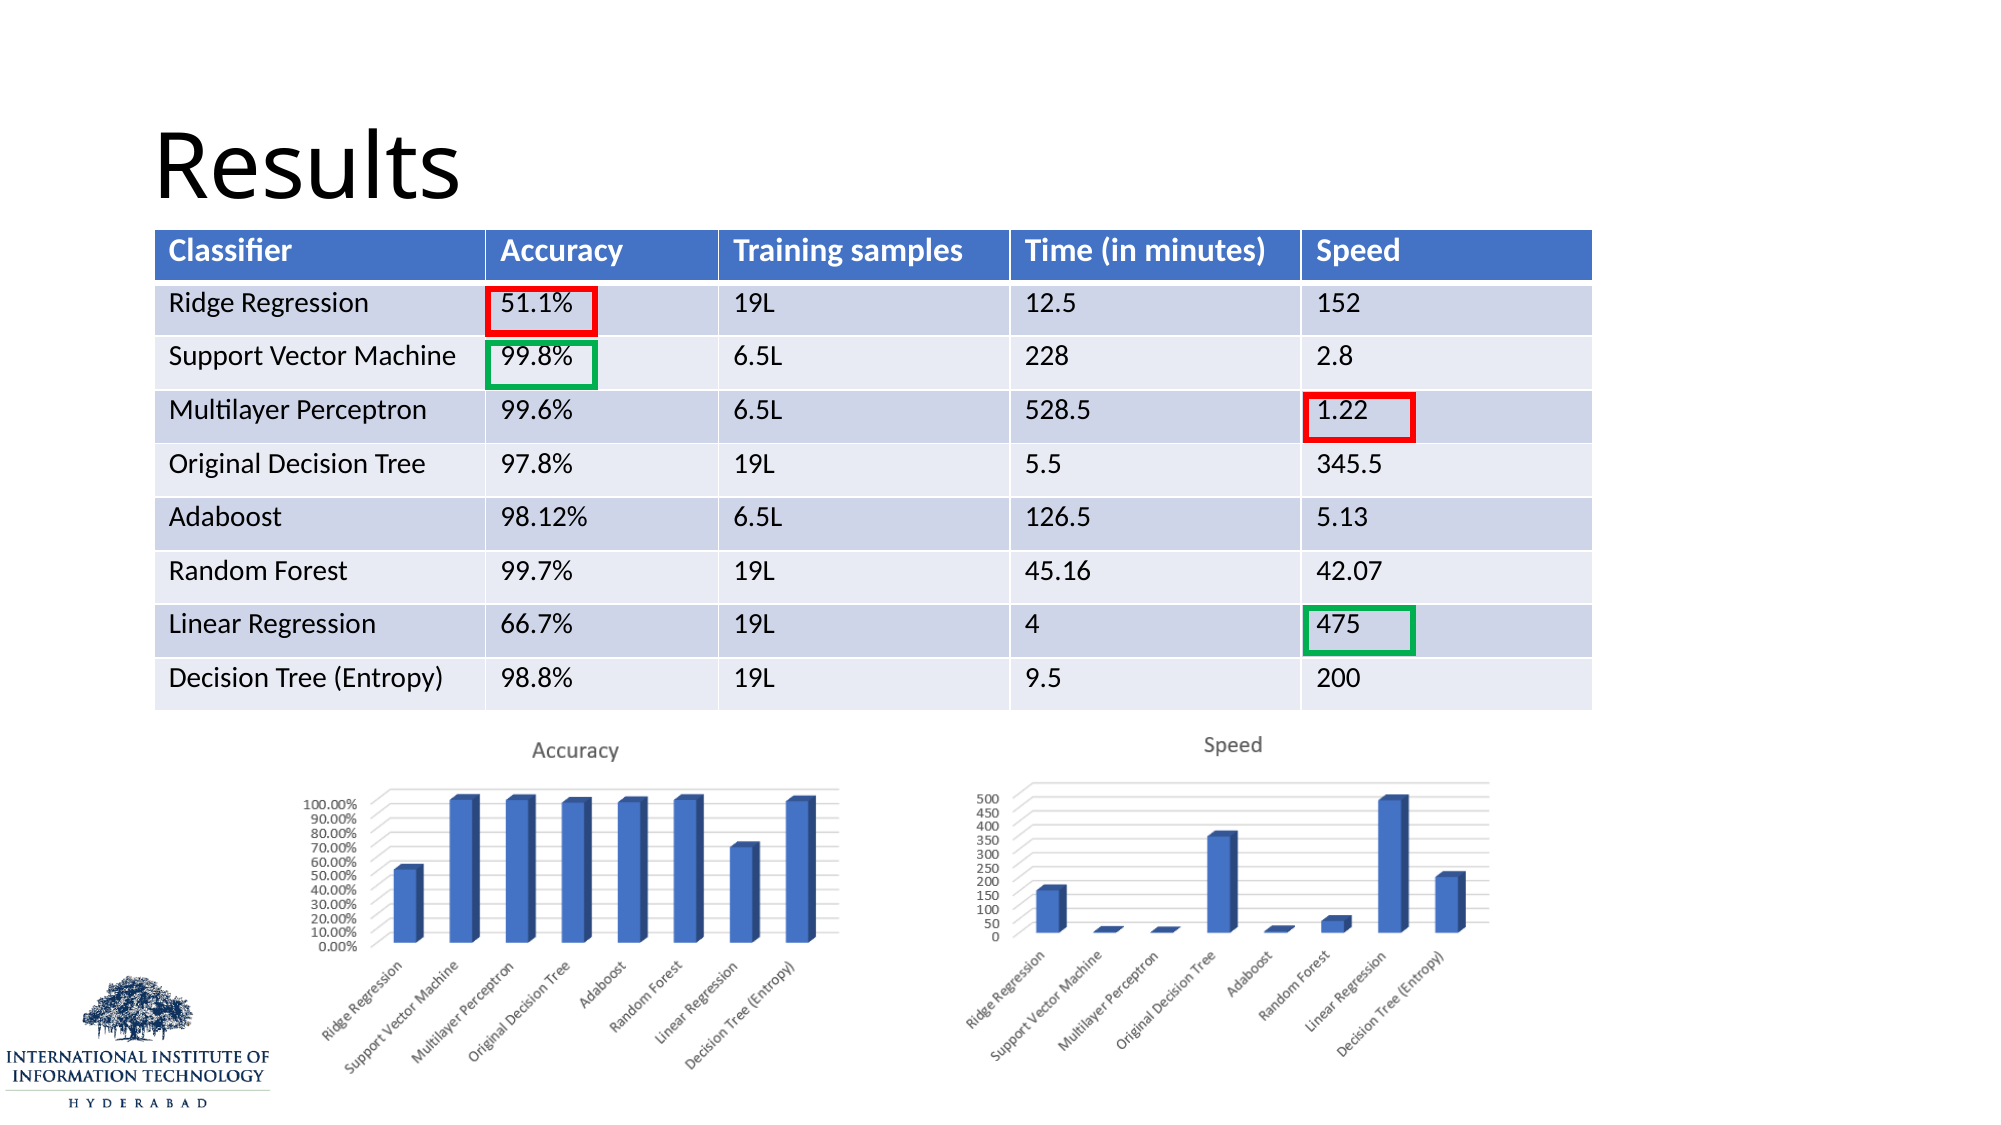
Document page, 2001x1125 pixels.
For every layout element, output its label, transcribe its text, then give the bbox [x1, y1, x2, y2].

table_cell 152 [1302, 286, 1592, 335]
table_header Speed [1302, 230, 1592, 280]
table_cell 200 [1302, 659, 1592, 710]
picture [943, 726, 1677, 1111]
table_cell Multilayer Perceptron [155, 391, 485, 443]
table_cell 528.5 [1011, 391, 1300, 443]
table_cell Original Decision Tree [155, 444, 485, 496]
table_cell 19L [719, 286, 1009, 335]
table_header Time (in minutes) [1011, 230, 1300, 280]
table_cell 45.16 [1011, 552, 1300, 603]
text_box [1305, 394, 1414, 441]
table_cell 19L [719, 659, 1009, 710]
table_cell 66.7% [486, 605, 718, 657]
table_cell Adaboost [155, 498, 485, 550]
table_cell 5.13 [1302, 498, 1592, 550]
table_header Training samples [719, 230, 1009, 280]
picture [0, 729, 862, 1113]
table_cell 19L [719, 552, 1009, 603]
title Results [137, 59, 1863, 278]
table_cell 1.22 [1302, 391, 1592, 443]
text_box [487, 342, 596, 388]
table_cell Ridge Regression [155, 286, 485, 335]
table_cell 99.7% [486, 552, 718, 603]
table_cell 98.8% [486, 659, 718, 710]
table_header Accuracy [486, 230, 718, 280]
table_cell 126.5 [1011, 498, 1300, 550]
table_cell 99.8% [486, 337, 718, 389]
table_cell Random Forest [155, 552, 485, 603]
text_box [1305, 607, 1414, 654]
table_cell 2.8 [1302, 337, 1592, 389]
table_cell 19L [719, 605, 1009, 657]
text_box [124, 737, 1695, 1121]
table_header Classifier [155, 230, 485, 280]
table_cell 42.07 [1302, 552, 1592, 603]
table_cell 98.12% [486, 498, 718, 550]
table_cell Support Vector Machine [155, 337, 485, 389]
table_cell Linear Regression [155, 605, 485, 657]
table_cell 99.6% [486, 391, 718, 443]
table_cell 6.5L [719, 498, 1009, 550]
table_cell 97.8% [486, 444, 718, 496]
table_cell 345.5 [1302, 444, 1592, 496]
table_cell 475 [1302, 605, 1592, 657]
table_cell 51.1% [486, 286, 718, 335]
table_cell 6.5L [719, 391, 1009, 443]
table_cell 12.5 [1011, 286, 1300, 335]
table_cell 4 [1011, 605, 1300, 657]
table_cell 6.5L [719, 337, 1009, 389]
text_box [152, 207, 1633, 737]
table_cell 5.5 [1011, 444, 1300, 496]
text_box [487, 288, 596, 335]
table_cell 228 [1011, 337, 1300, 389]
table_cell 19L [719, 444, 1009, 496]
table_cell 9.5 [1011, 659, 1300, 710]
table_cell Decision Tree (Entropy) [155, 659, 485, 710]
